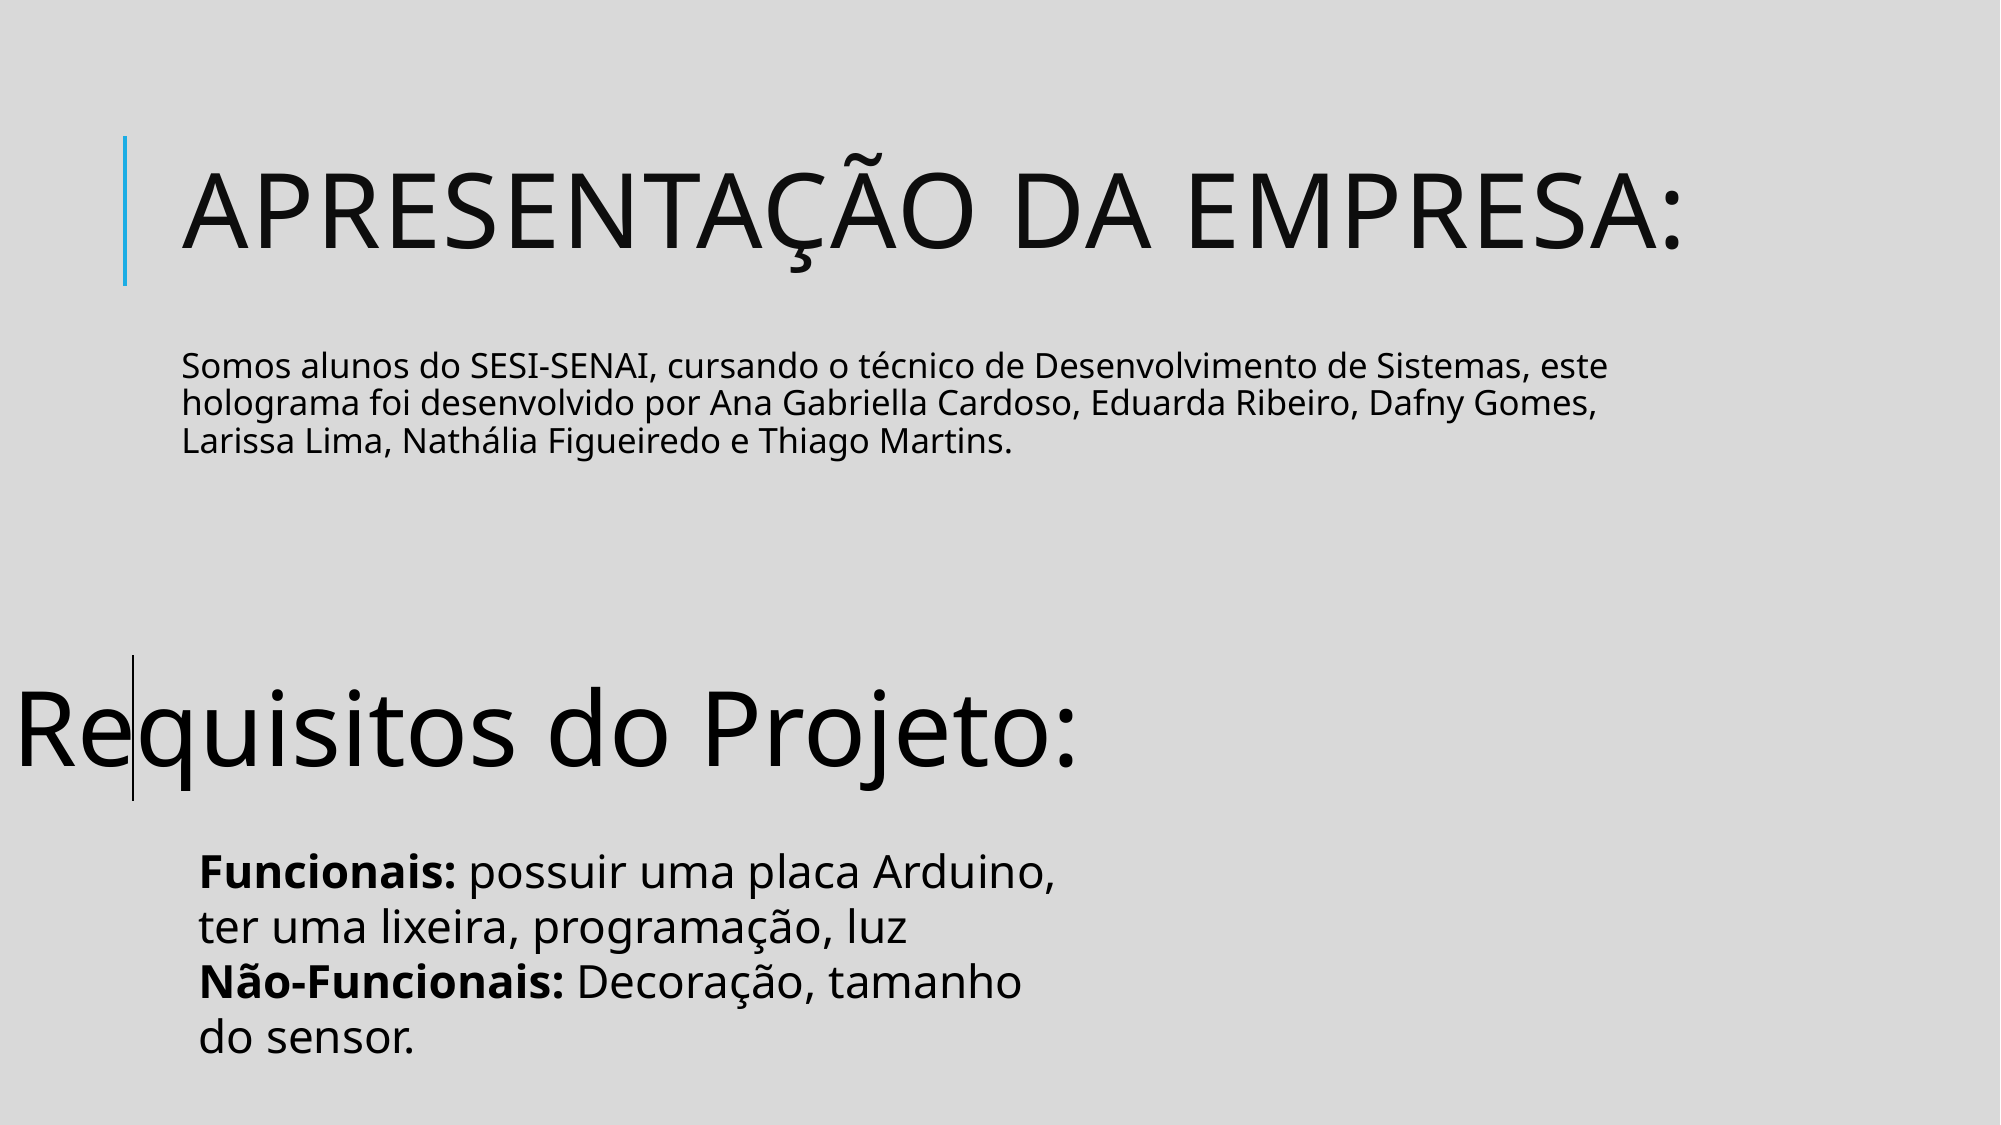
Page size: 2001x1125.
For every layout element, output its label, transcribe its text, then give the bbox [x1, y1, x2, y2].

text_box Requisitos do Projeto: [134, 655, 1097, 795]
text_box Requisitos do Projeto: [0, 655, 131, 795]
title Apresentação da Empresa: [168, 96, 1763, 342]
list Somos alunos do SESI-SENAI, cursando o técnico de Desenvolvimento de Sistemas, este holograma foi desenvolvido por Ana Gabriella Cardoso, Eduarda Ribeiro, Dafny Gomes, Larissa Lima, Nathália Figueiredo e Thiago Martins. [112, 340, 1707, 470]
text_box Funcionais: possuir uma placa Arduino, ter uma lixeira, programação, luz Não-Funcionais: Decoração, tamanho do sensor. [183, 835, 1101, 1125]
